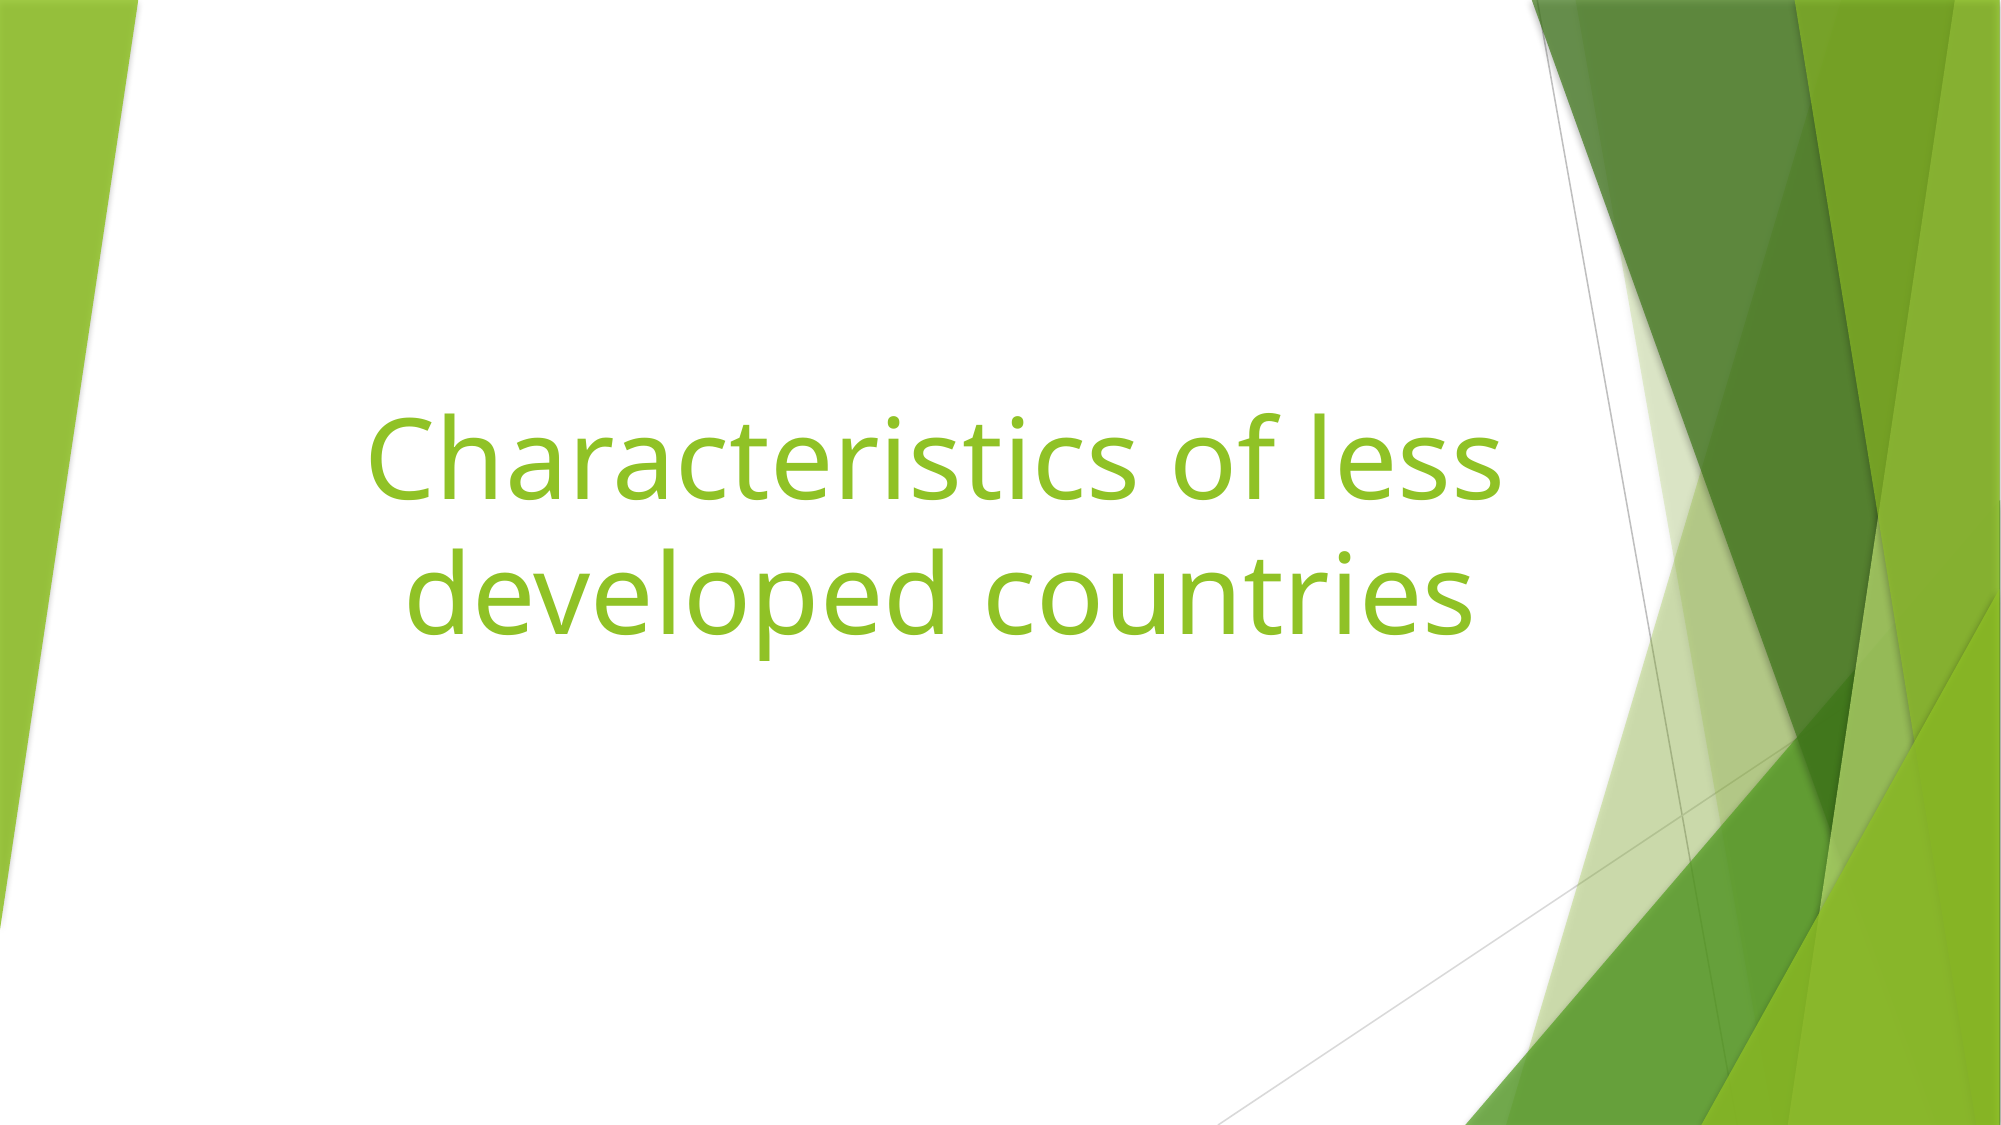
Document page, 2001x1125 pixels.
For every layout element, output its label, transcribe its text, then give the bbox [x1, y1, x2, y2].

title Characteristics of less developed countries [247, 394, 1522, 665]
